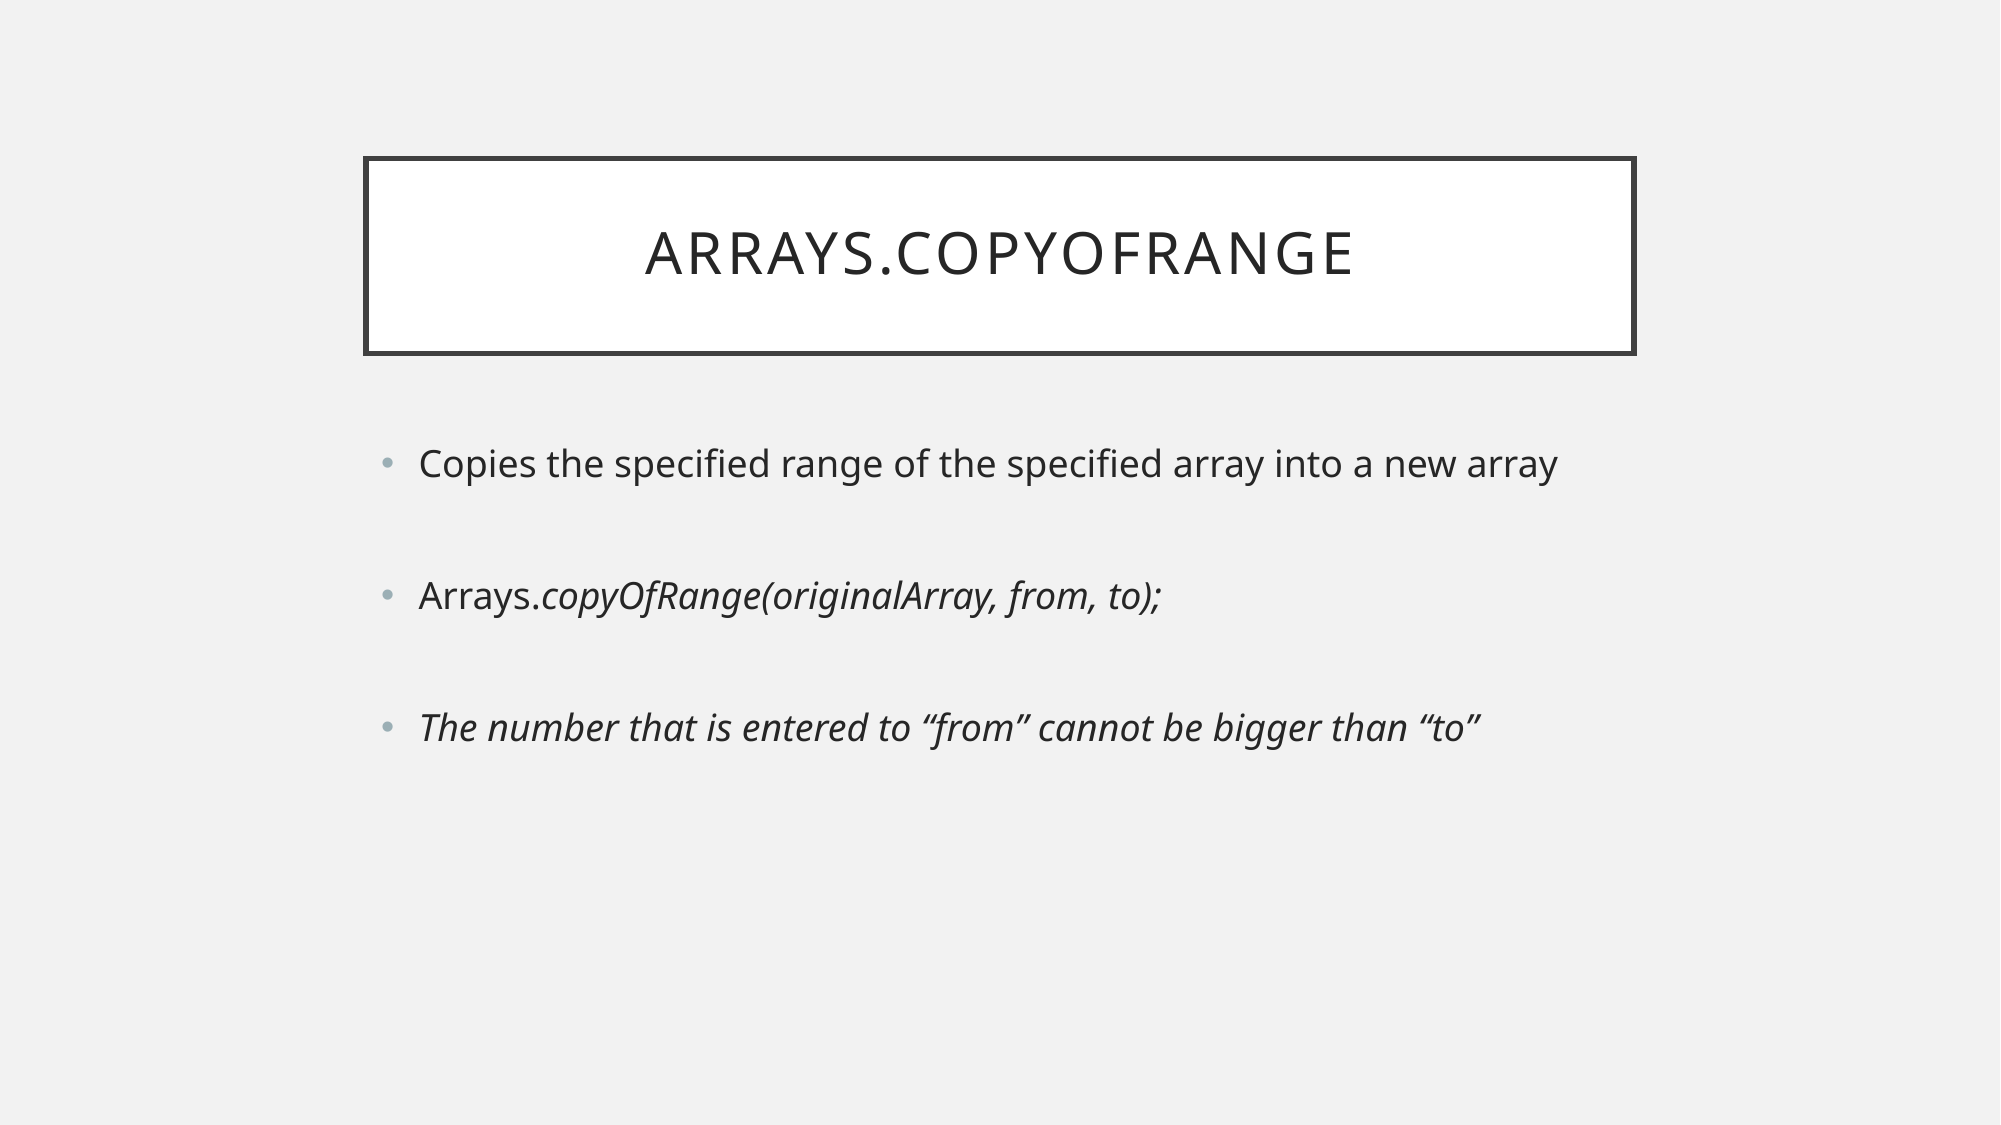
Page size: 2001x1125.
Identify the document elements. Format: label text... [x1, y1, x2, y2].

list Copies the specified range of the specified array into a new array Arrays.copyOfRange(originalArray, from, to); The number that is entered to “from” cannot be bigger than “to” [366, 432, 1634, 942]
title Arrays.copyOfRange [363, 156, 1637, 356]
